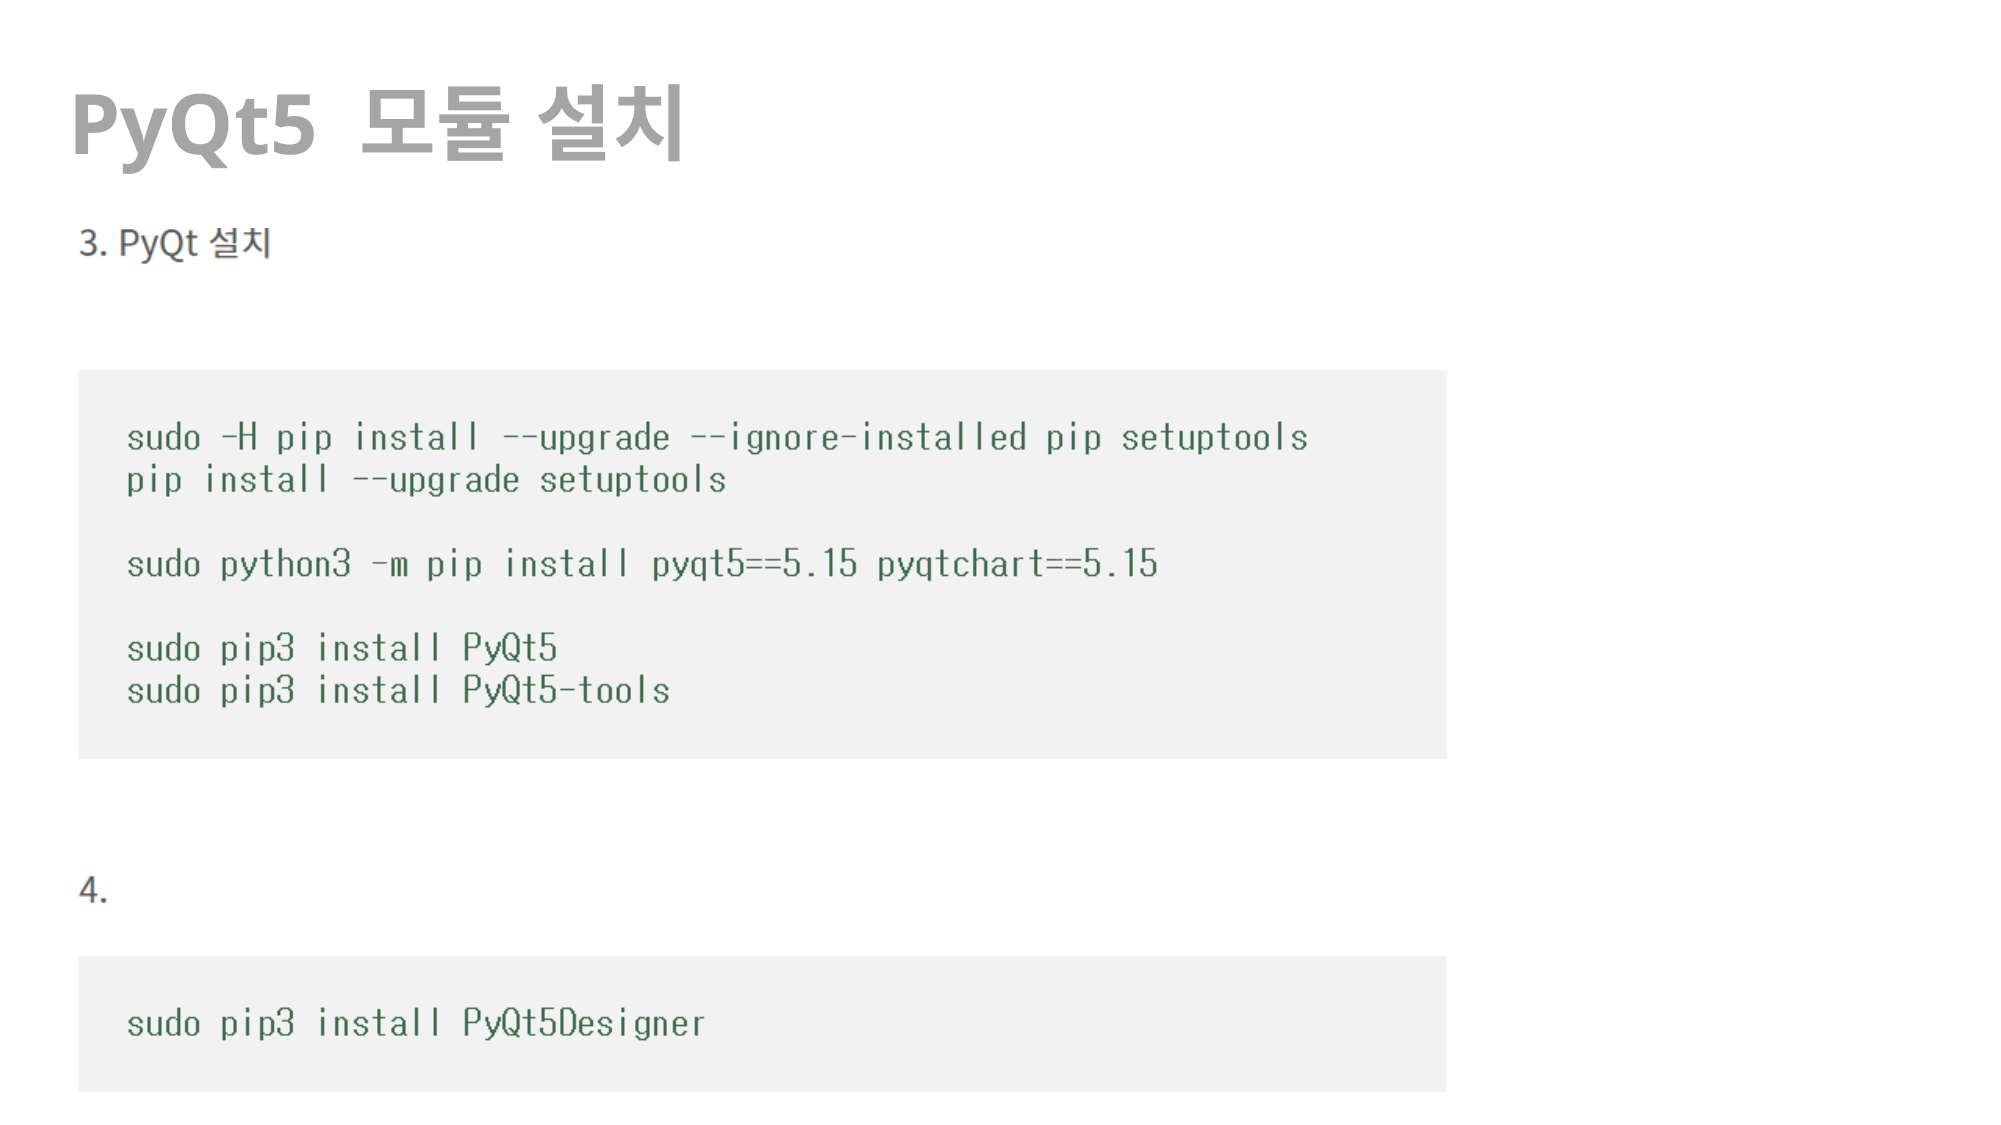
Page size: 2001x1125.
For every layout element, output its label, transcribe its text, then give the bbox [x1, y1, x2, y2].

picture [68, 228, 1452, 1100]
text_box PyQt5 모듈 설치 [53, 64, 1687, 179]
